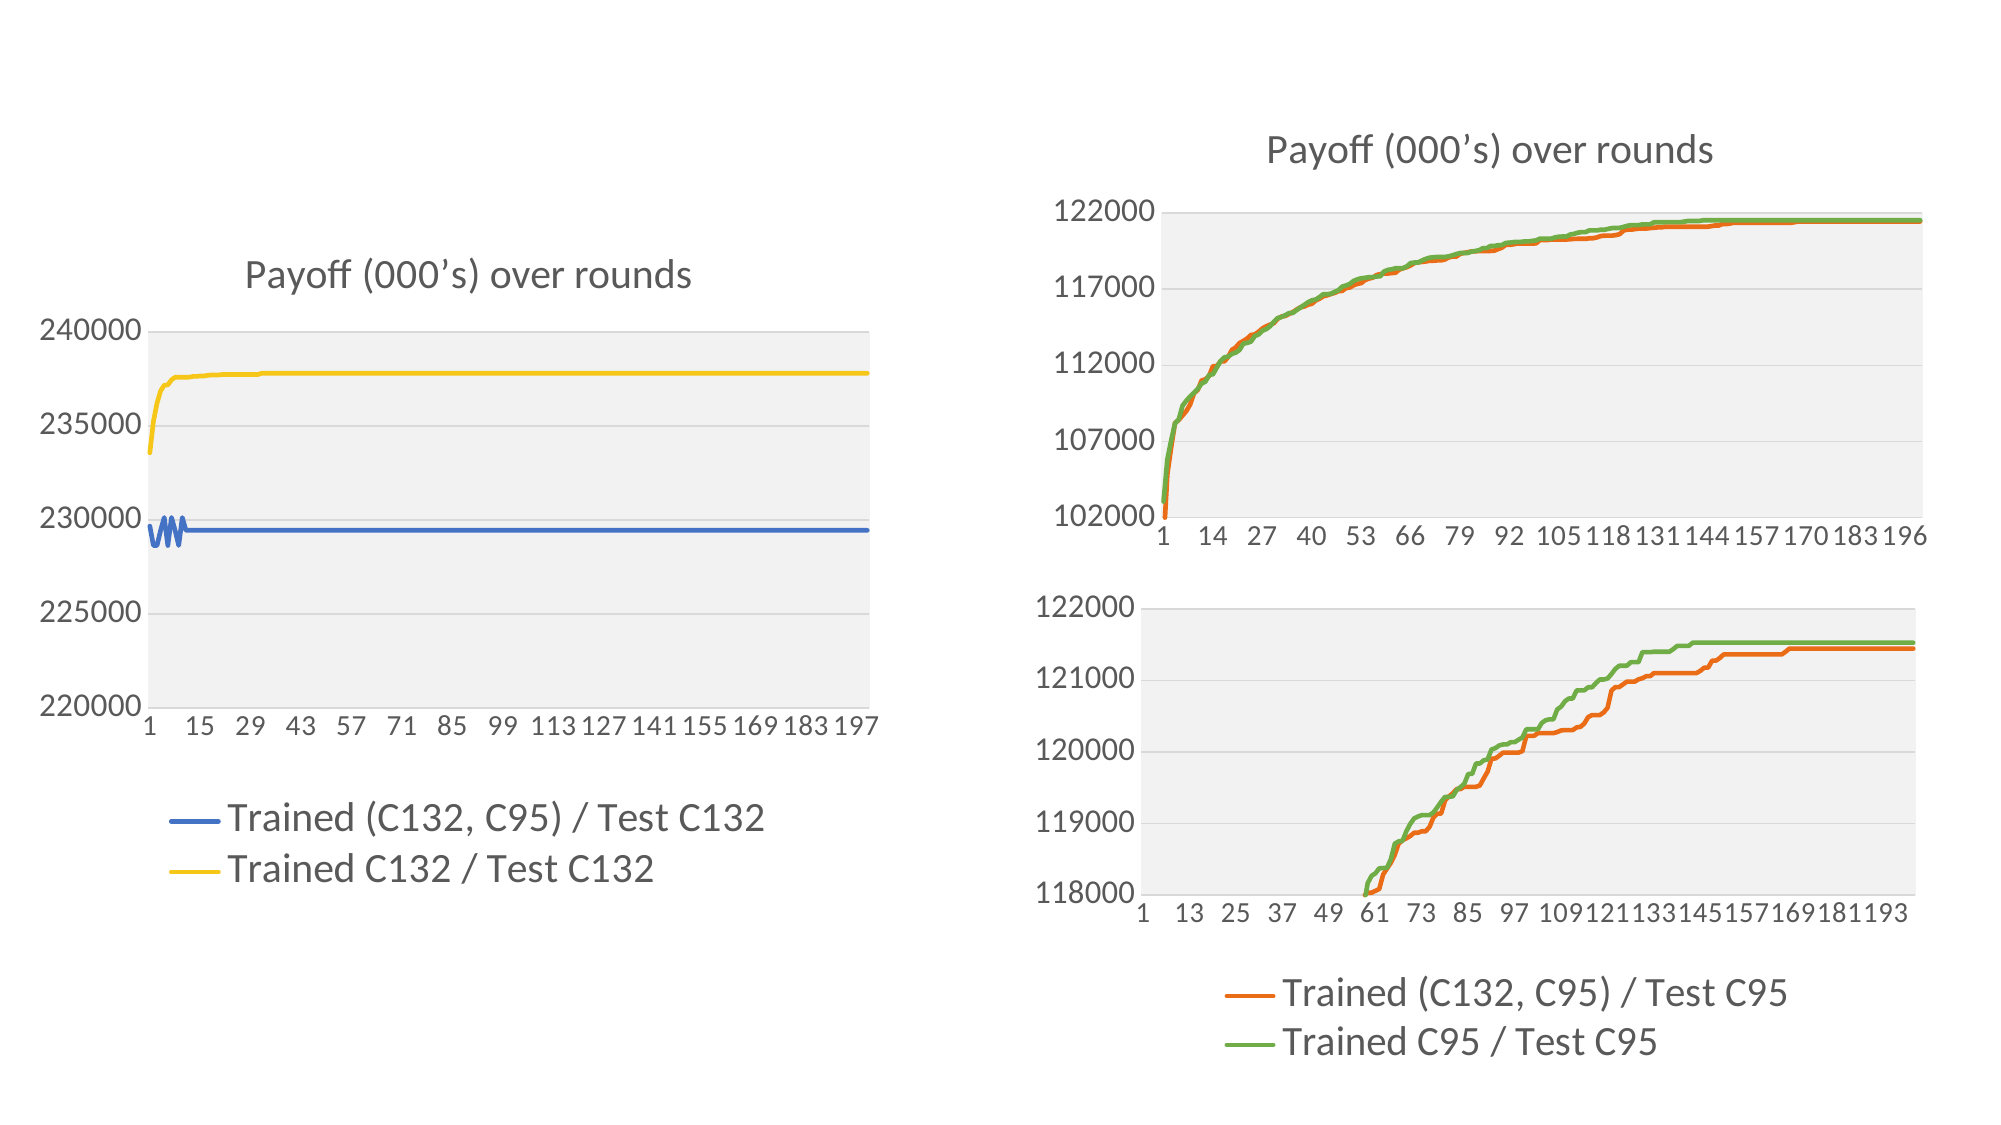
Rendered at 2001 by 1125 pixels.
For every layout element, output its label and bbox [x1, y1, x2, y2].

chart [38, 223, 899, 902]
chart [1034, 103, 1947, 1098]
